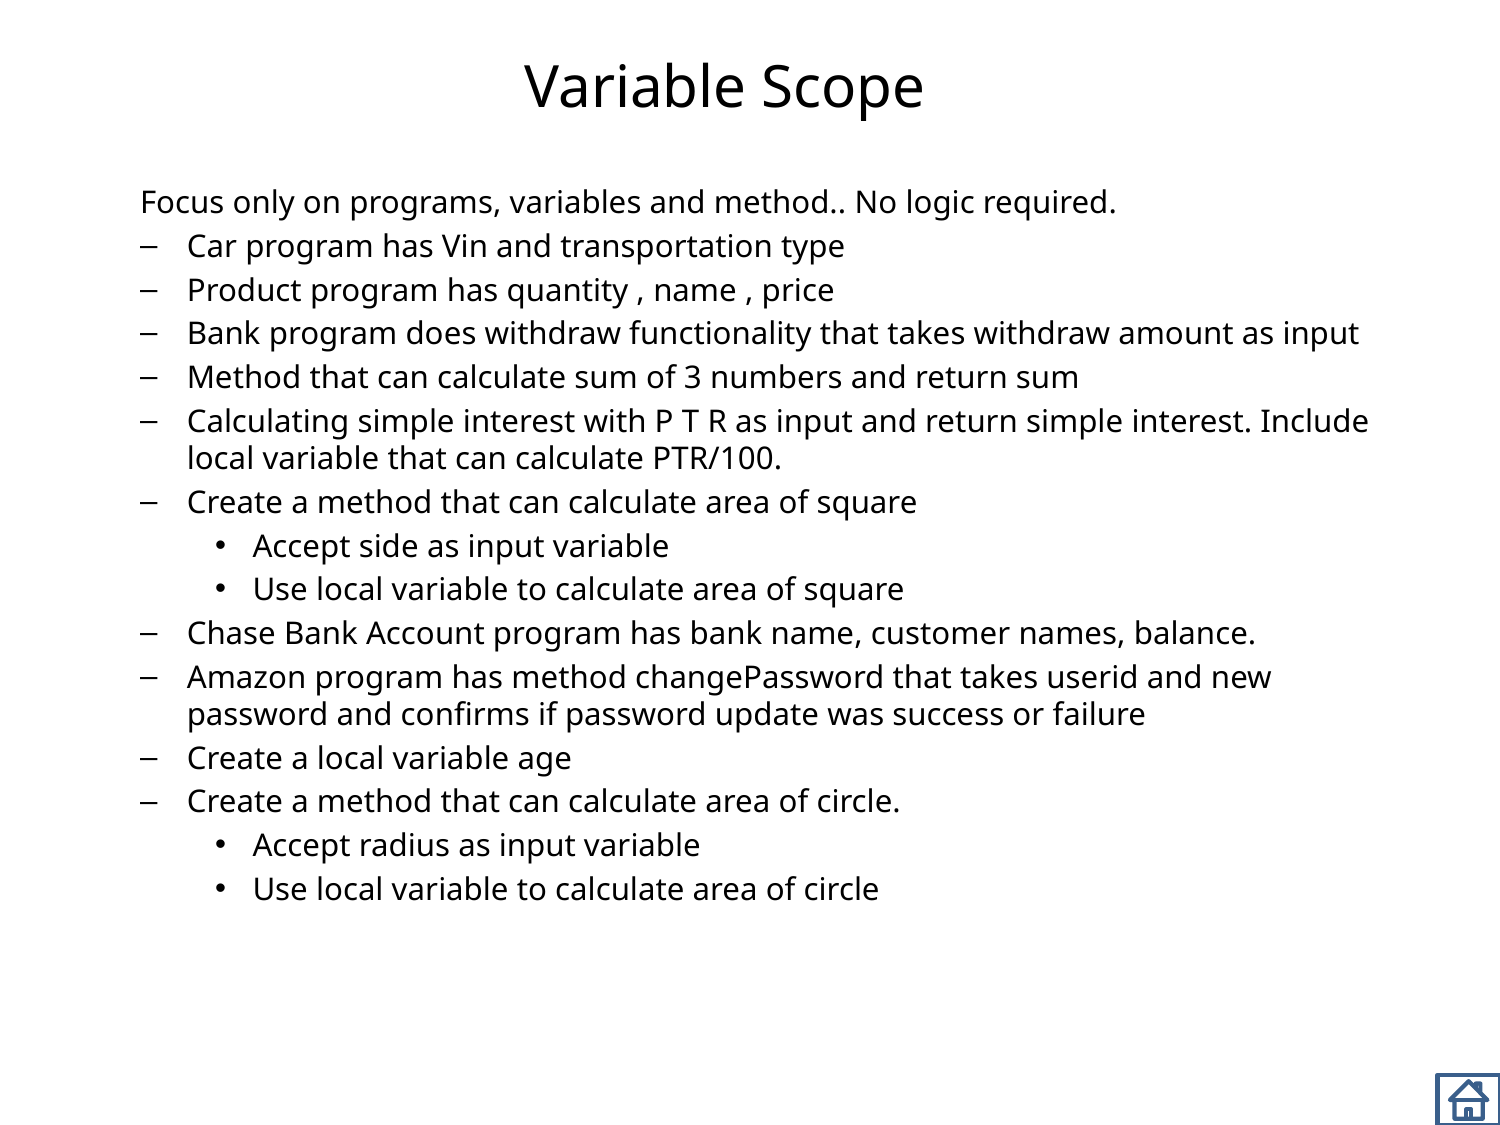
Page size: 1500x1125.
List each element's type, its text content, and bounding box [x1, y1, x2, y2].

title Variable Scope [50, 24, 1400, 143]
text_box [1435, 1073, 1500, 1125]
list Focus only on programs, variables and method.. No logic required. Car program has Vin and transportation type Product program has quantity , name , price Bank program does withdraw functionality that takes withdraw amount as input Method that can calculate sum of 3 numbers and return sum Calculating simple interest with P T R as input and return simple interest. Include local variable that can calculate PTR/100. Create a method that can calculate area of square Accept side as input variable Use local variable to calculate area of square Chase Bank Account program has bank name, customer names, balance. Amazon program has method changePassword that takes userid and new password and confirms if password update was success or failure Create a local variable age Create a method that can calculate area of circle. Accept radius as input variable Use local variable to calculate area of circle [50, 174, 1400, 900]
